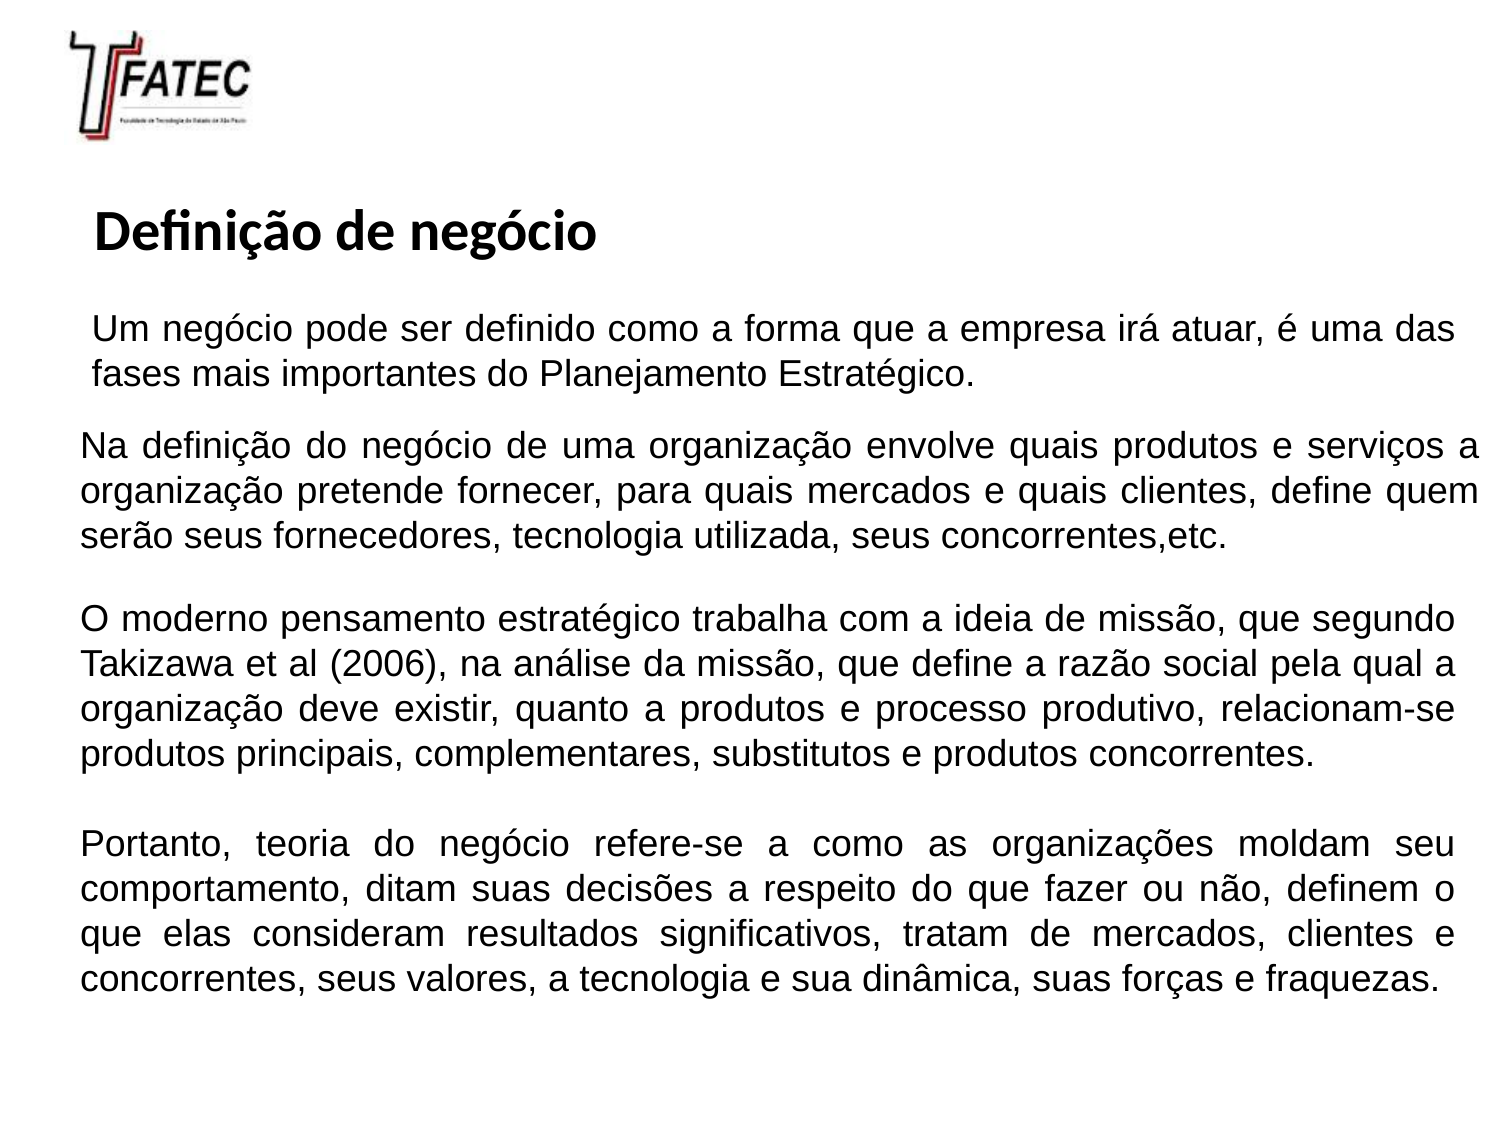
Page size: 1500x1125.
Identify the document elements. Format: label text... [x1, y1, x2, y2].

text_box Na definição do negócio de uma organização envolve quais produtos e serviços a organização pretende fornecer, para quais mercados e quais clientes, define quem serão seus fornecedores, tecnologia utilizada, seus concorrentes,etc. [64, 368, 1495, 609]
text_box O moderno pensamento estratégico trabalha com a ideia de missão, que segundo Takizawa et al (2006), na análise da missão, que define a razão social pela qual a organização deve existir, quanto a produtos e processo produtivo, relacionam-se produtos principais, complementares, substitutos e produtos concorrentes. Portanto, teoria do negócio refere-se a como as organizações moldam seu comportamento, ditam suas decisões a respeito do que fazer ou não, definem o que elas consideram resultados significativos, tratam de mercados, clientes e concorrentes, seus valores, a tecnologia e sua dinâmica, suas forças e fraquezas. [64, 541, 1471, 1006]
text_box Definição de negócio [80, 184, 614, 270]
picture [64, 30, 264, 145]
text_box Um negócio pode ser definido como a forma que a empresa irá atuar, é uma das fases mais importantes do Planejamento Estratégico. [76, 296, 1471, 368]
